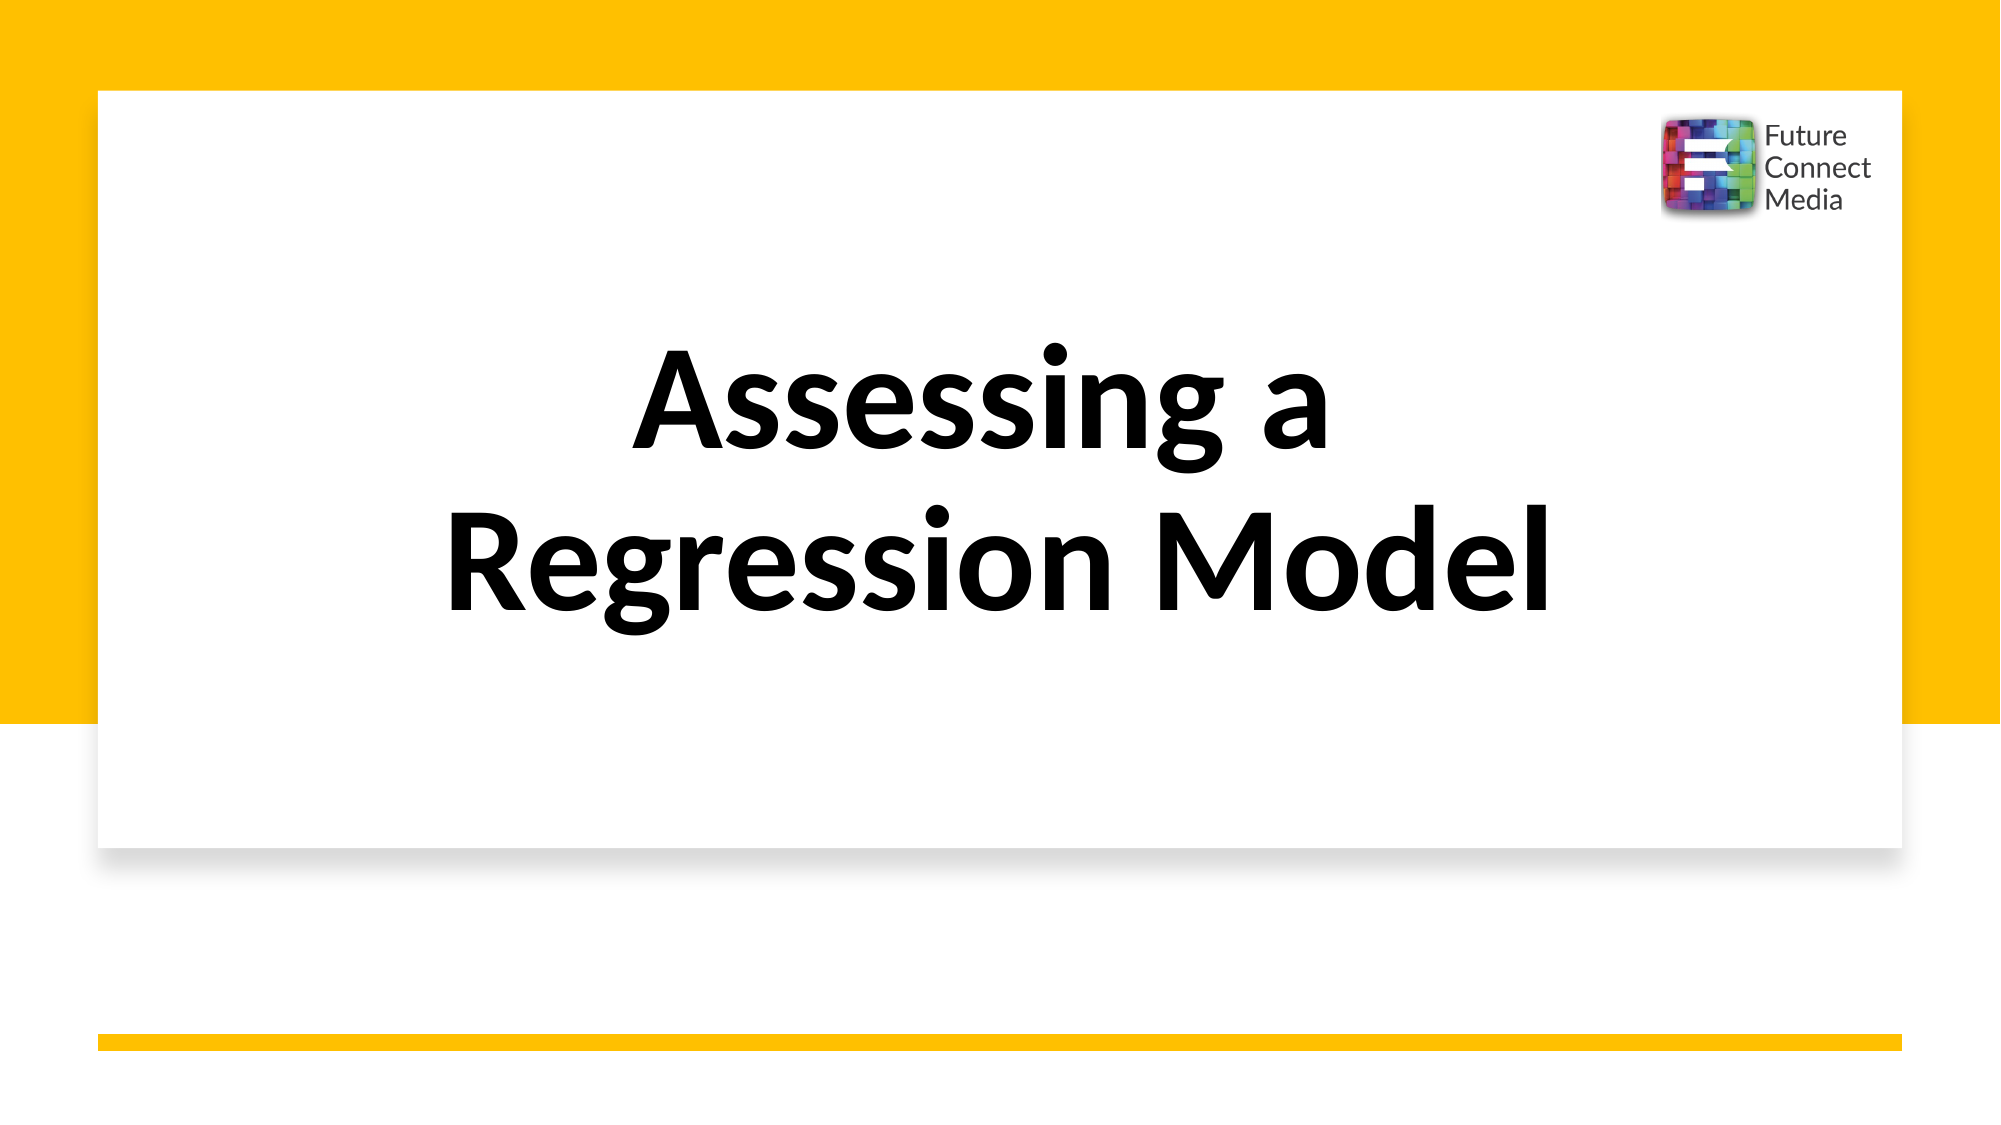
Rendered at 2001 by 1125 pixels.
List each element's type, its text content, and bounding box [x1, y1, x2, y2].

text_box [0, 0, 2000, 724]
text_box [97, 90, 1903, 849]
text_box [0, 724, 2000, 1125]
title Assessing a Regression Model [249, 212, 1750, 750]
picture [1660, 60, 1873, 273]
